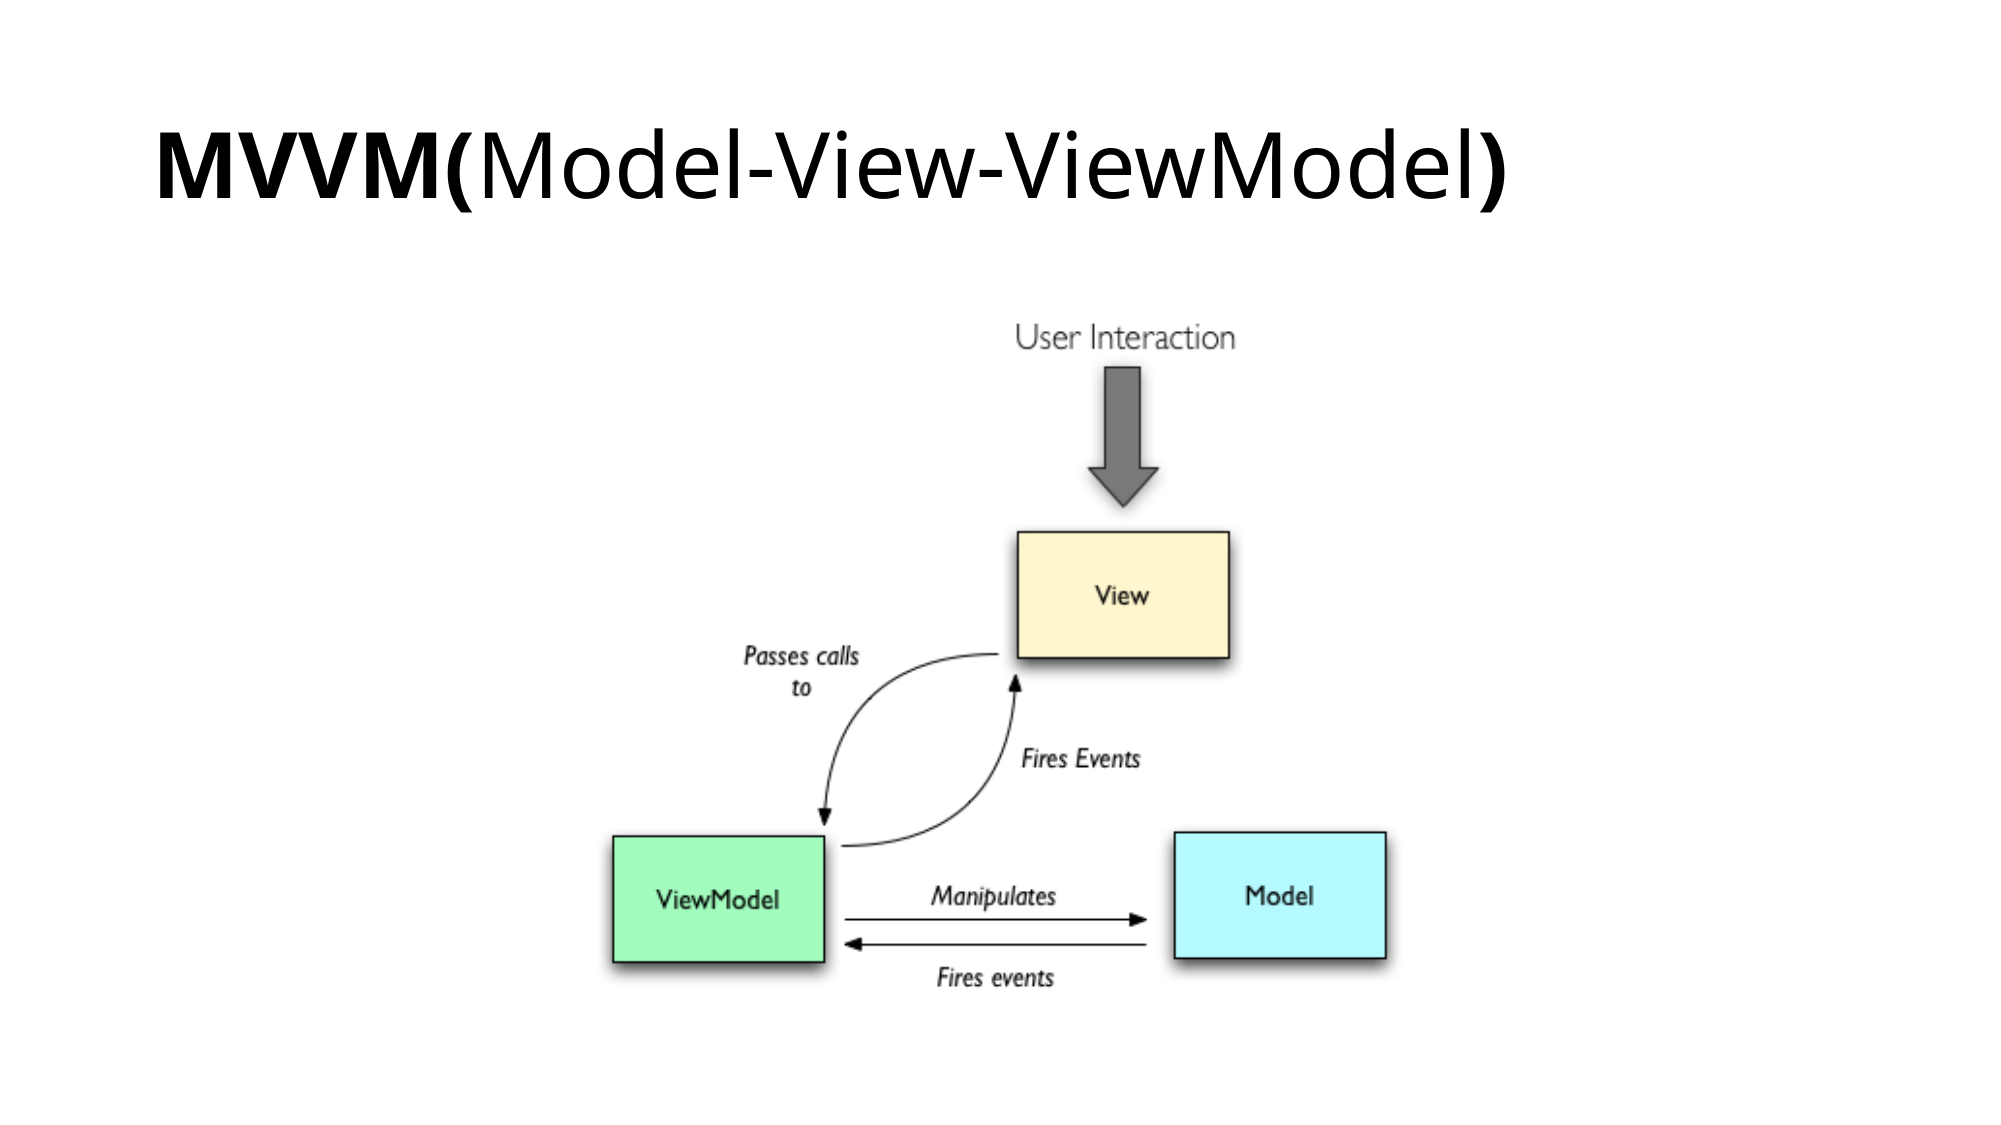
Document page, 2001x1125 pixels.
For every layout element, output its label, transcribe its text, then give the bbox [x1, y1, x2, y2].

title MVVM(Model-View-ViewModel) [137, 59, 1863, 278]
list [574, 299, 1426, 1014]
